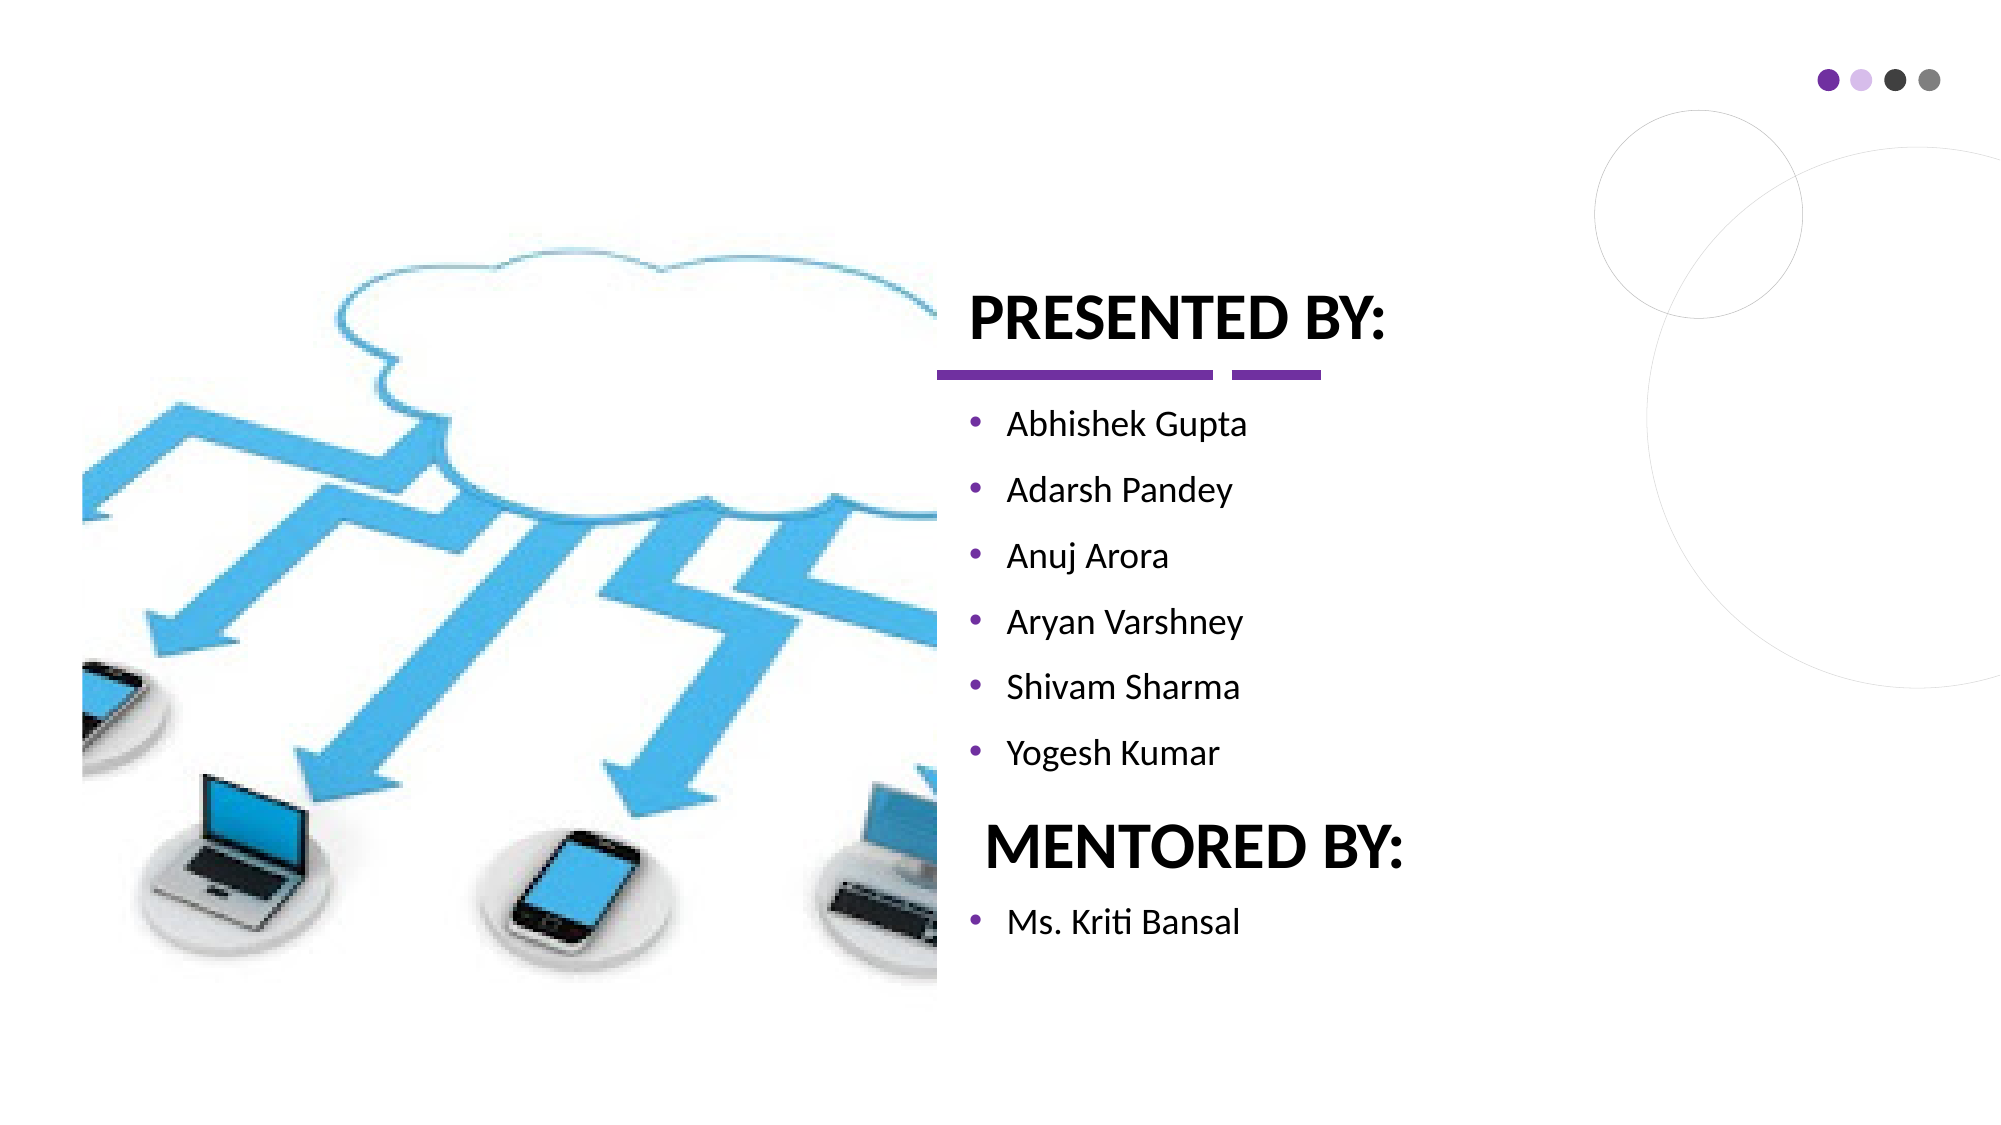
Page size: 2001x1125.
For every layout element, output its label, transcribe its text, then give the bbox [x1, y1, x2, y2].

list Abhishek Gupta Adarsh Pandey Anuj Arora Aryan Varshney Shivam Sharma Yogesh Kumar [969, 883, 1863, 1016]
list Abhishek Gupta Adarsh Pandey Anuj Arora Aryan Varshney Shivam Sharma Yogesh Kumar [969, 399, 1863, 700]
text_box mentored by: [969, 700, 1863, 883]
picture [82, 147, 937, 1012]
title Presented By: [969, 171, 1863, 355]
text_box Ms. Kriti Bansal [969, 896, 1281, 955]
